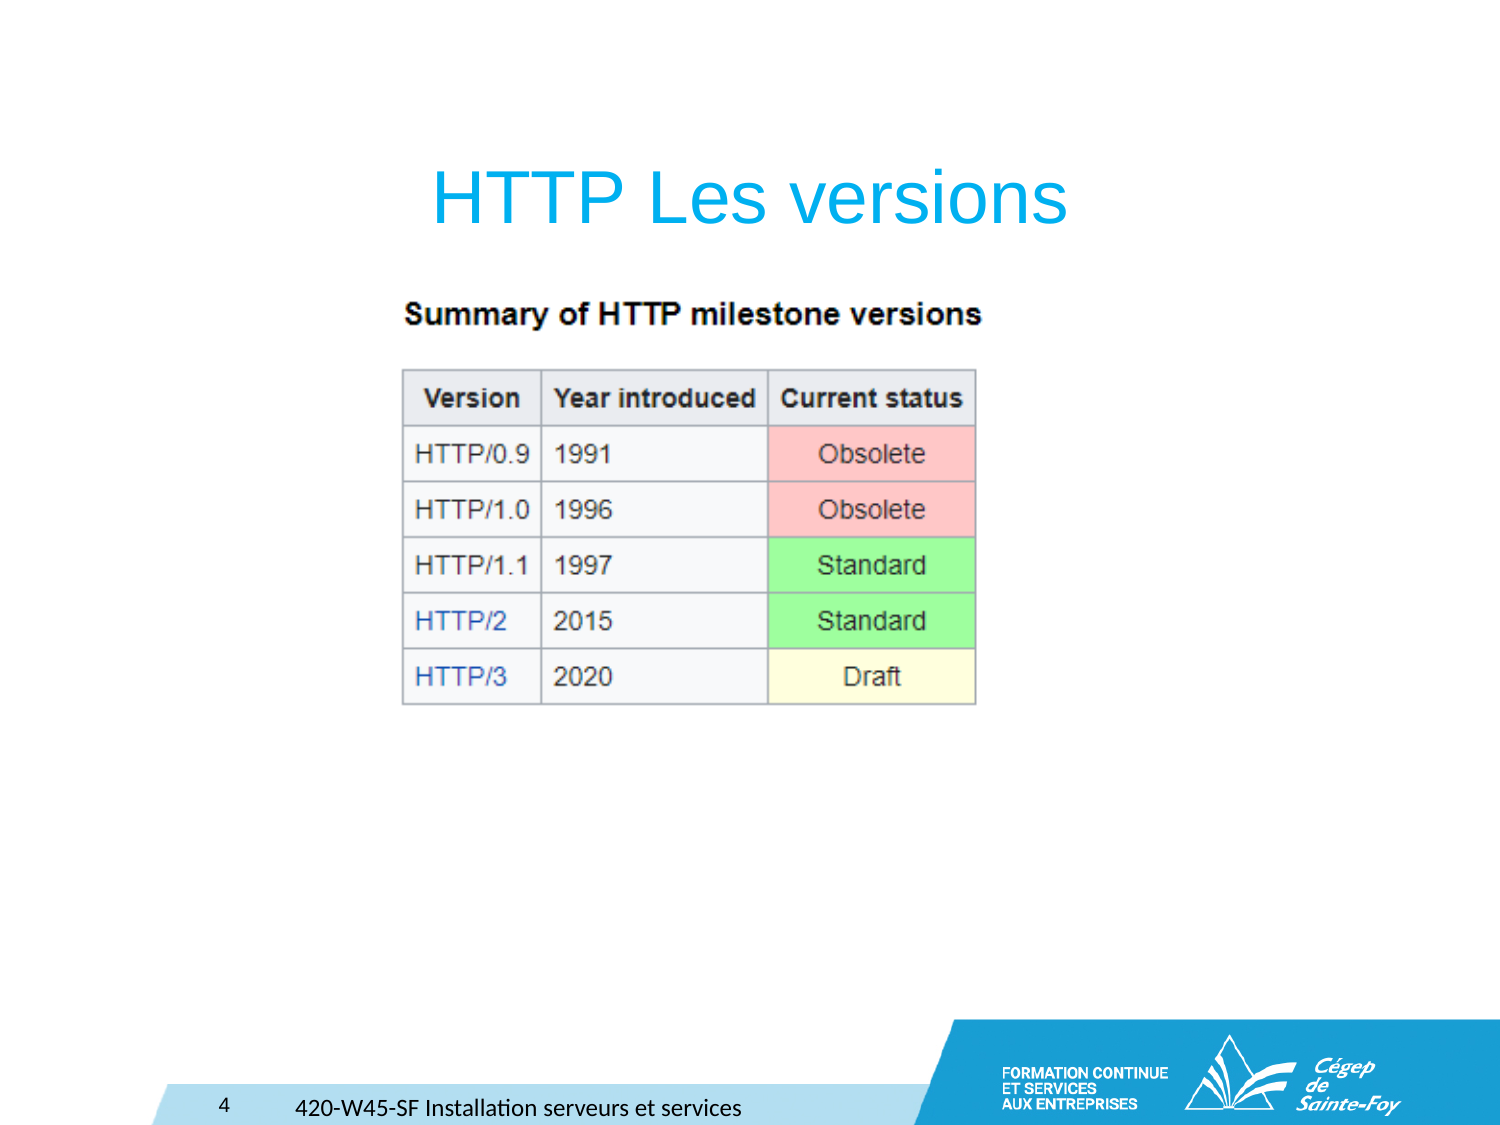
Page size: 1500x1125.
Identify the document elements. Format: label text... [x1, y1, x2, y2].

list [387, 287, 1000, 718]
text_box 4 [147, 1084, 301, 1125]
title HTTP Les versions [112, 99, 1388, 288]
picture [0, 0, 1500, 1125]
